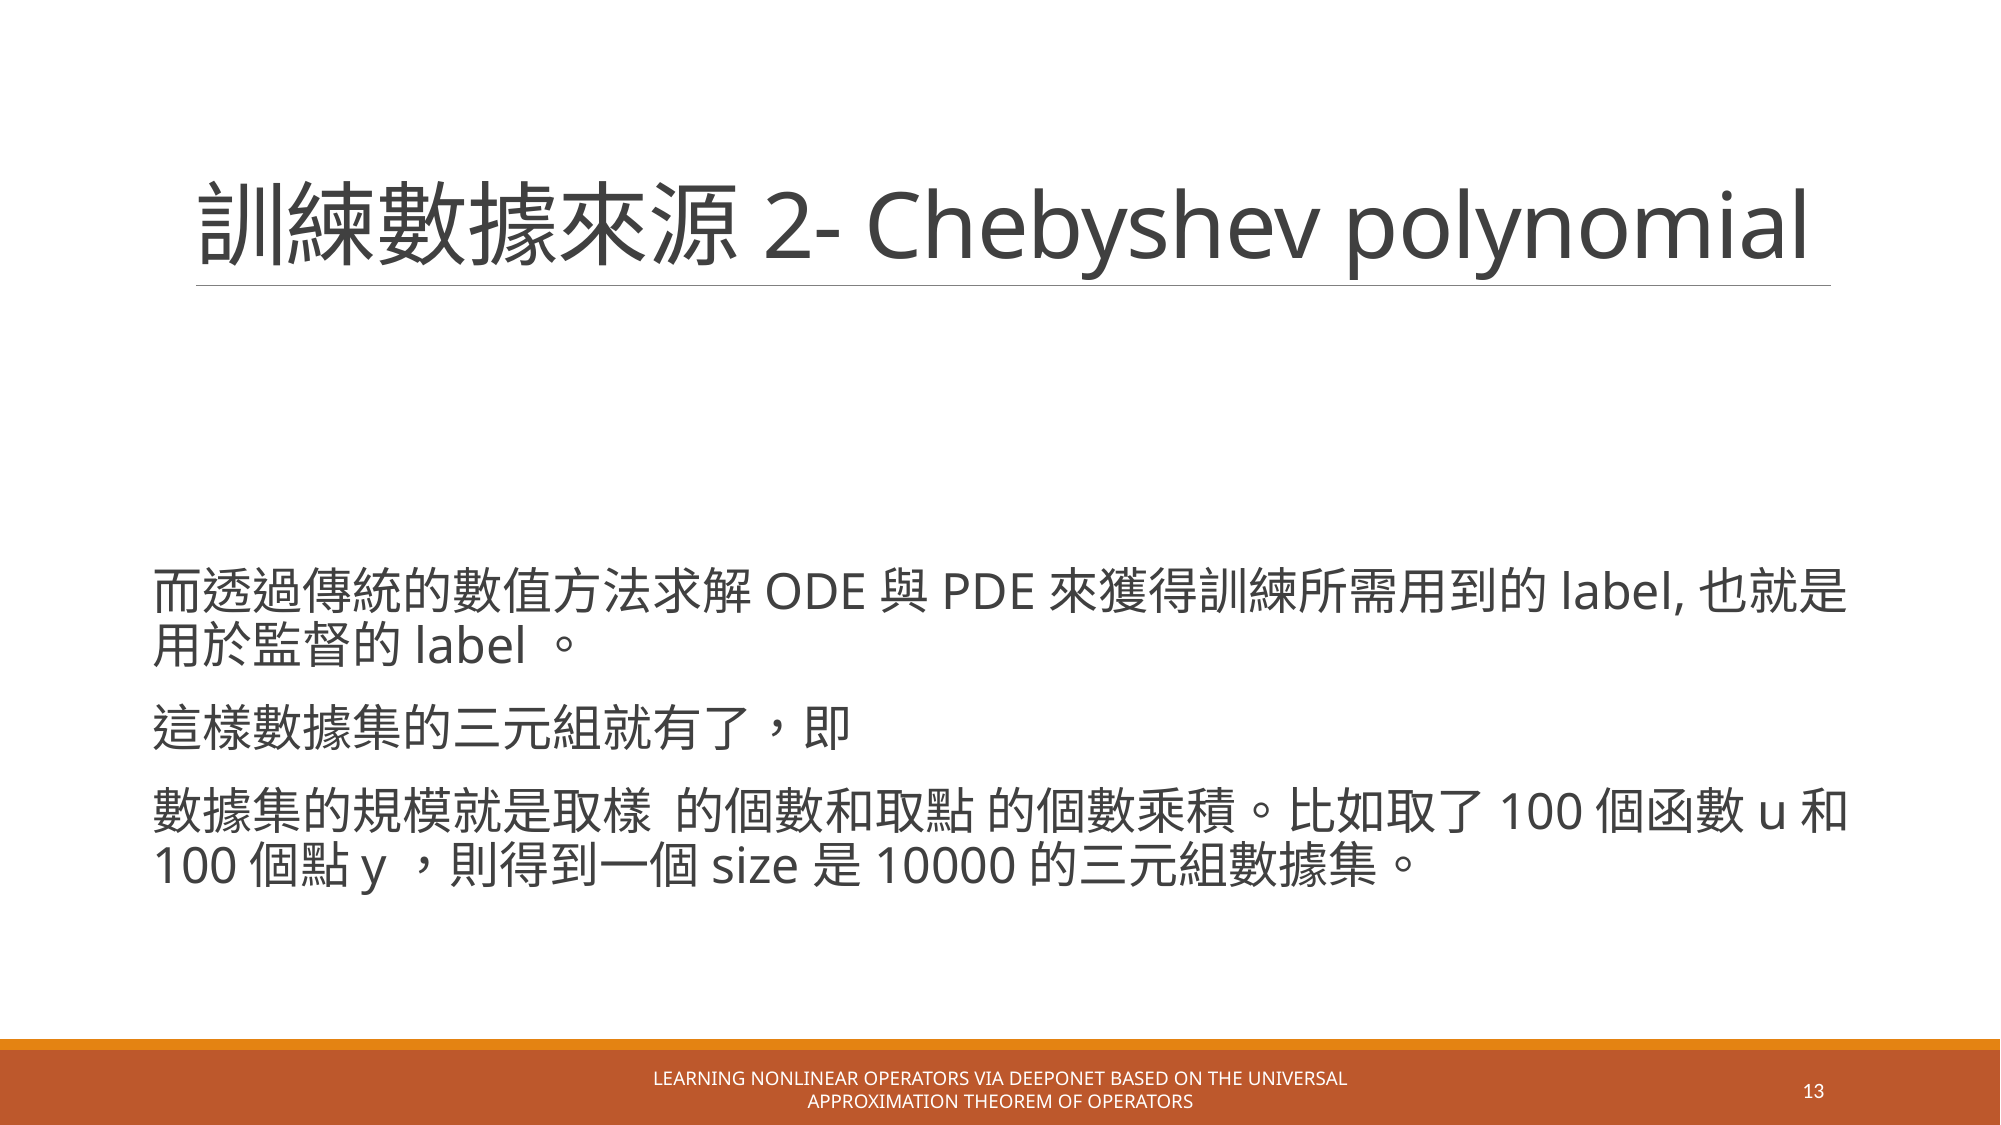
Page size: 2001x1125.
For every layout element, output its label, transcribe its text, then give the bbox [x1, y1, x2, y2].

footer Learning nonlinear operators via DeepONet based on the universal approximation theorem of operators [604, 1059, 1396, 1120]
title 訓練數據來源2- Chebyshev polynomial [180, 47, 1830, 285]
slide_number 13 [1624, 1059, 1840, 1120]
